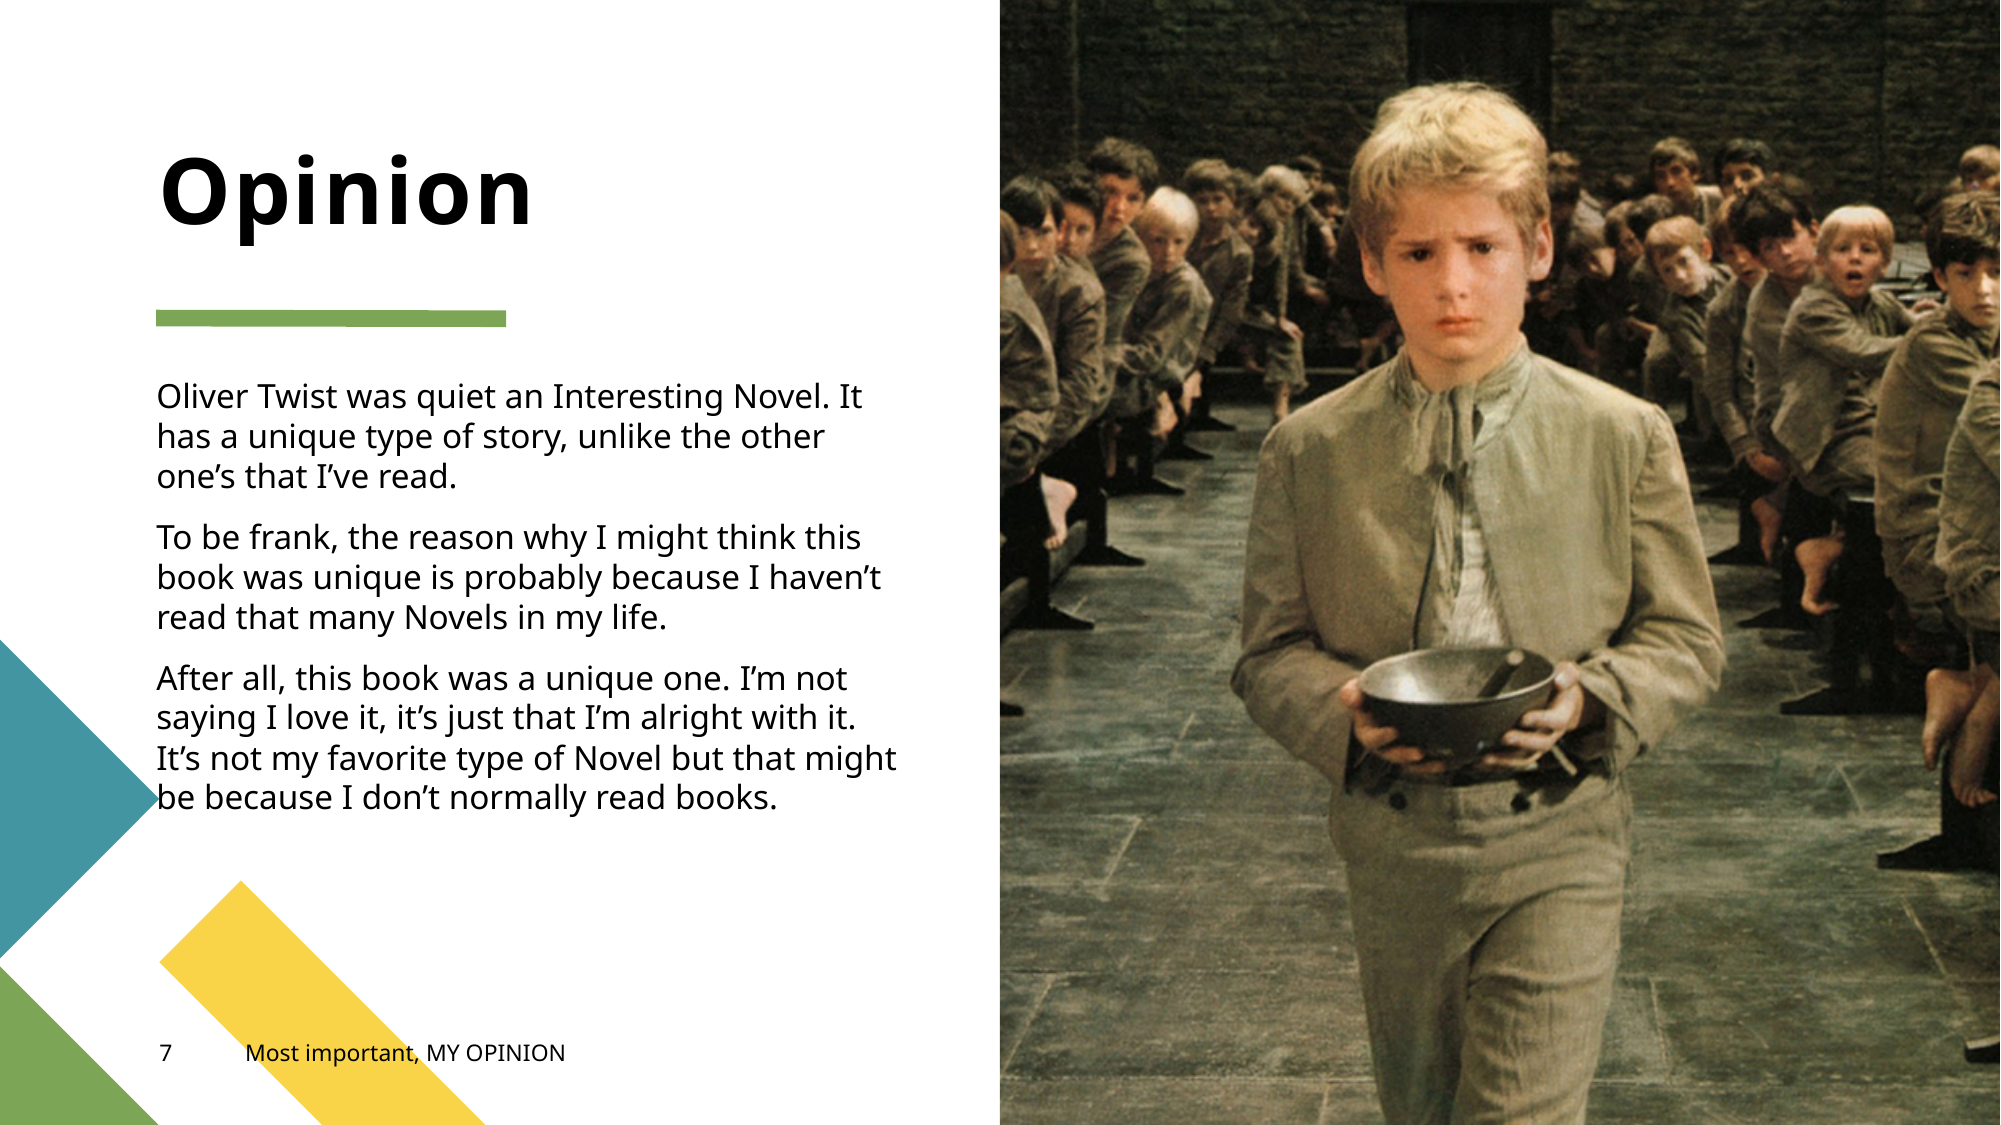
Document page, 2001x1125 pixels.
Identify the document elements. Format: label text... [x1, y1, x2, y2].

list Oliver Twist was quiet an Interesting Novel. It has a unique type of story, unlike the other one’s that I’ve read. To be frank, the reason why I might think this book was unique is probably because I haven’t read that many Novels in my life. After all, this book was a unique one. I’m not saying I love it, it’s just that I’m alright with it. It’s not my favorite type of Novel but that might be because I don’t normally read books. [156, 375, 907, 835]
picture [999, 0, 2000, 1125]
footer Most important, MY OPINION [246, 1038, 779, 1080]
title Opinion [158, 144, 969, 245]
slide_number 7 [159, 1038, 246, 1080]
